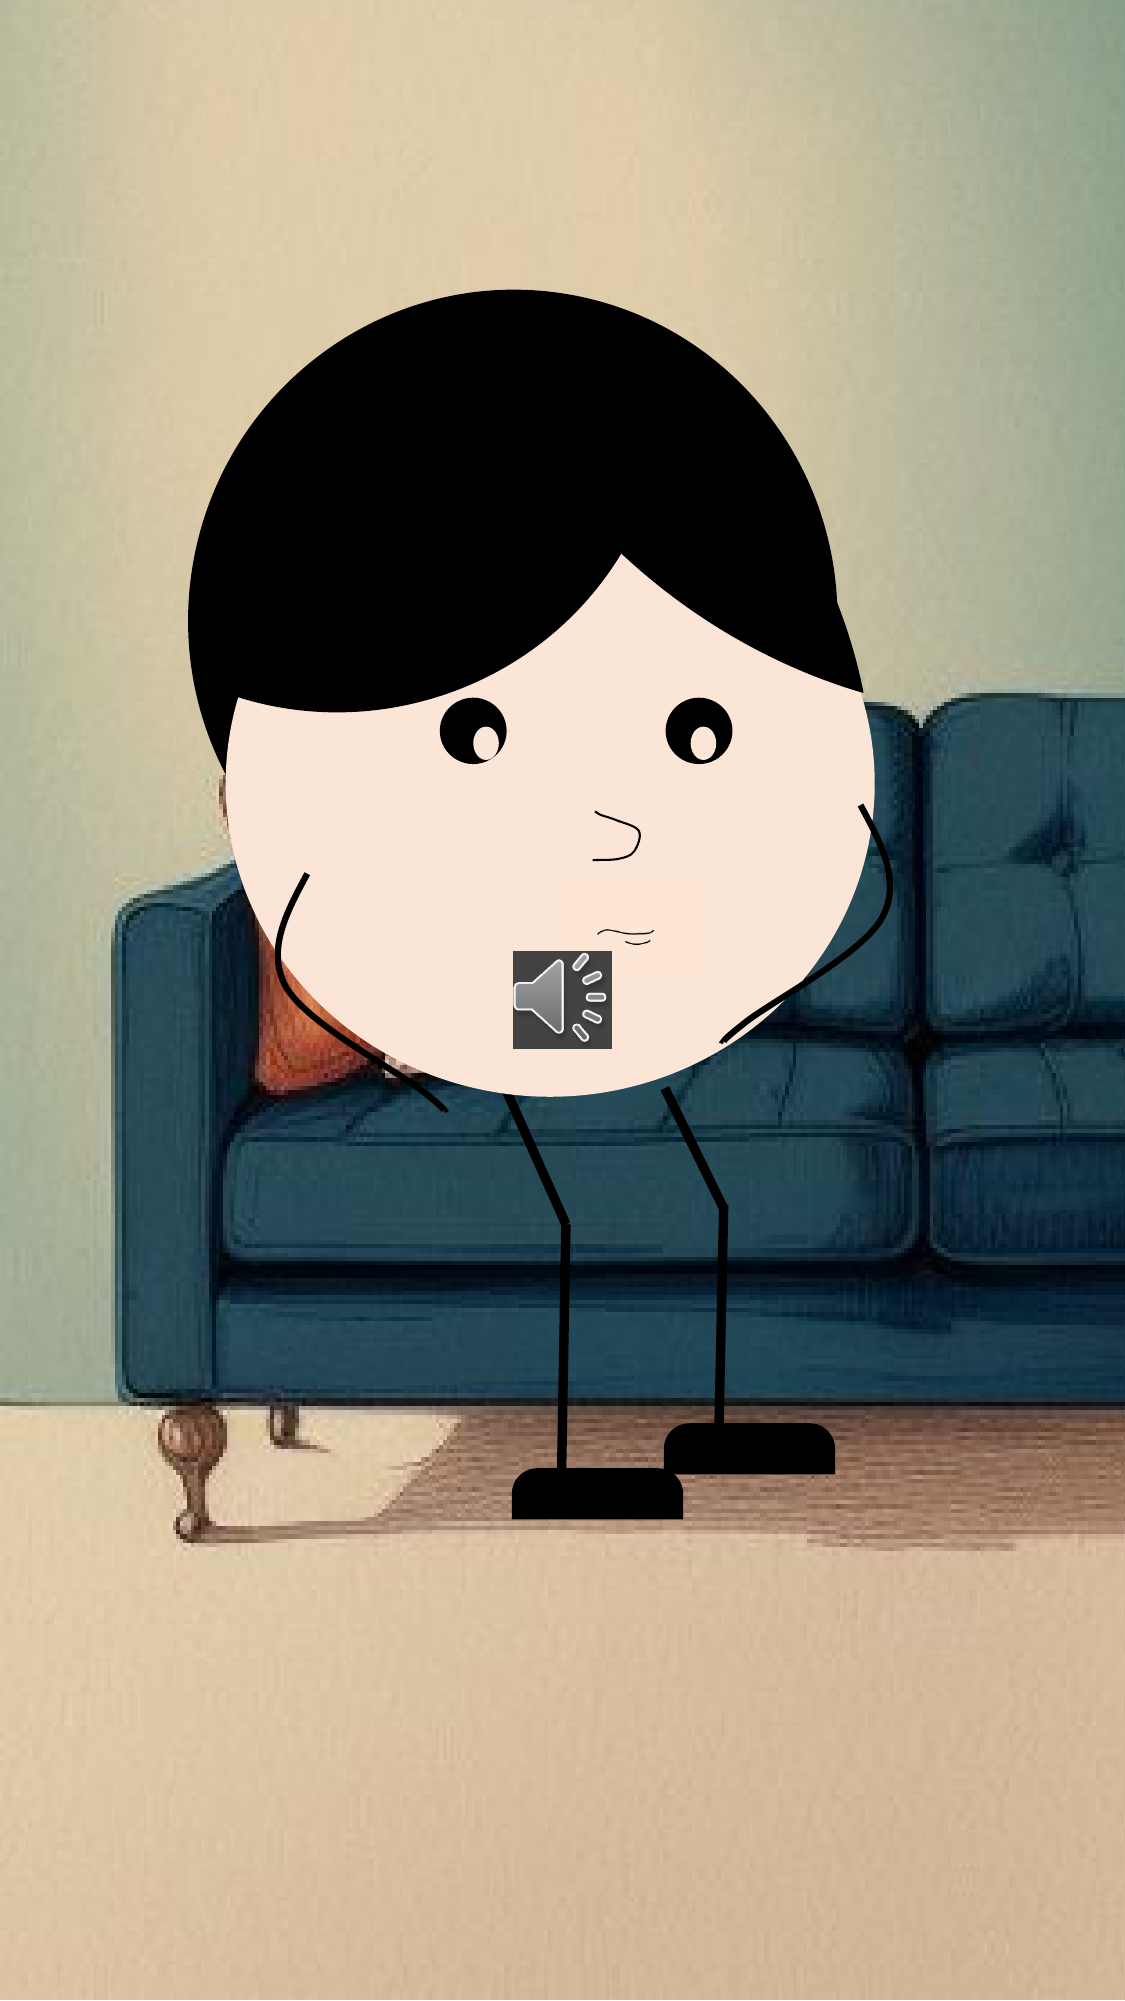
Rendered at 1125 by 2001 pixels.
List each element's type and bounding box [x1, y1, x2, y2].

picture [0, 0, 1125, 2000]
text_box [162, 290, 890, 1520]
text_box [556, 879, 706, 976]
